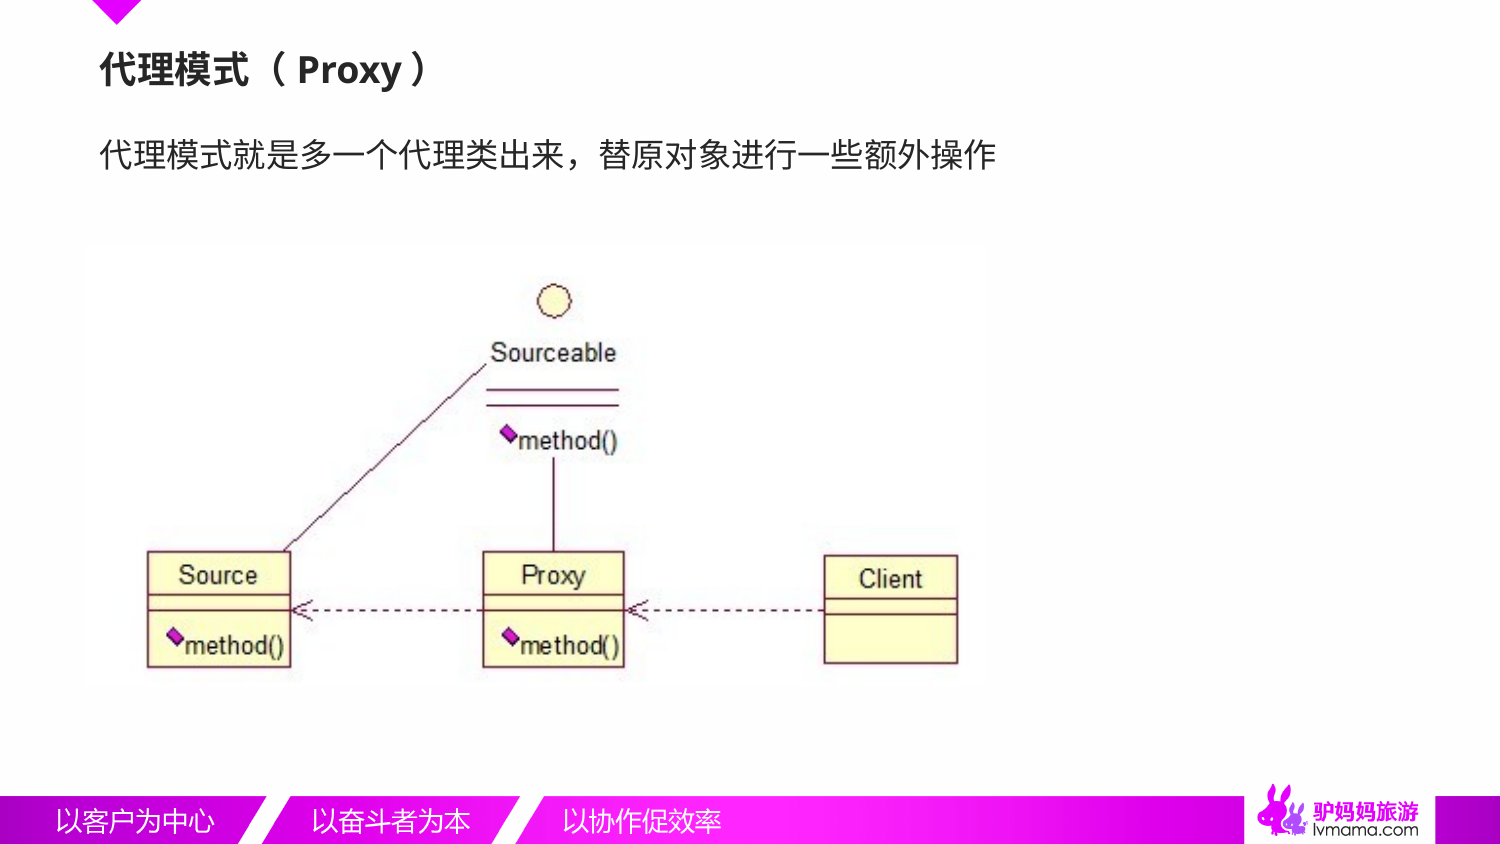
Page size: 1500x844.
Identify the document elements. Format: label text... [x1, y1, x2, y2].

title 代理模式（Proxy） [85, 33, 1412, 103]
picture [0, 0, 1500, 844]
list 代理模式就是多一个代理类出来，替原对象进行一些额外操作 [85, 126, 1412, 777]
